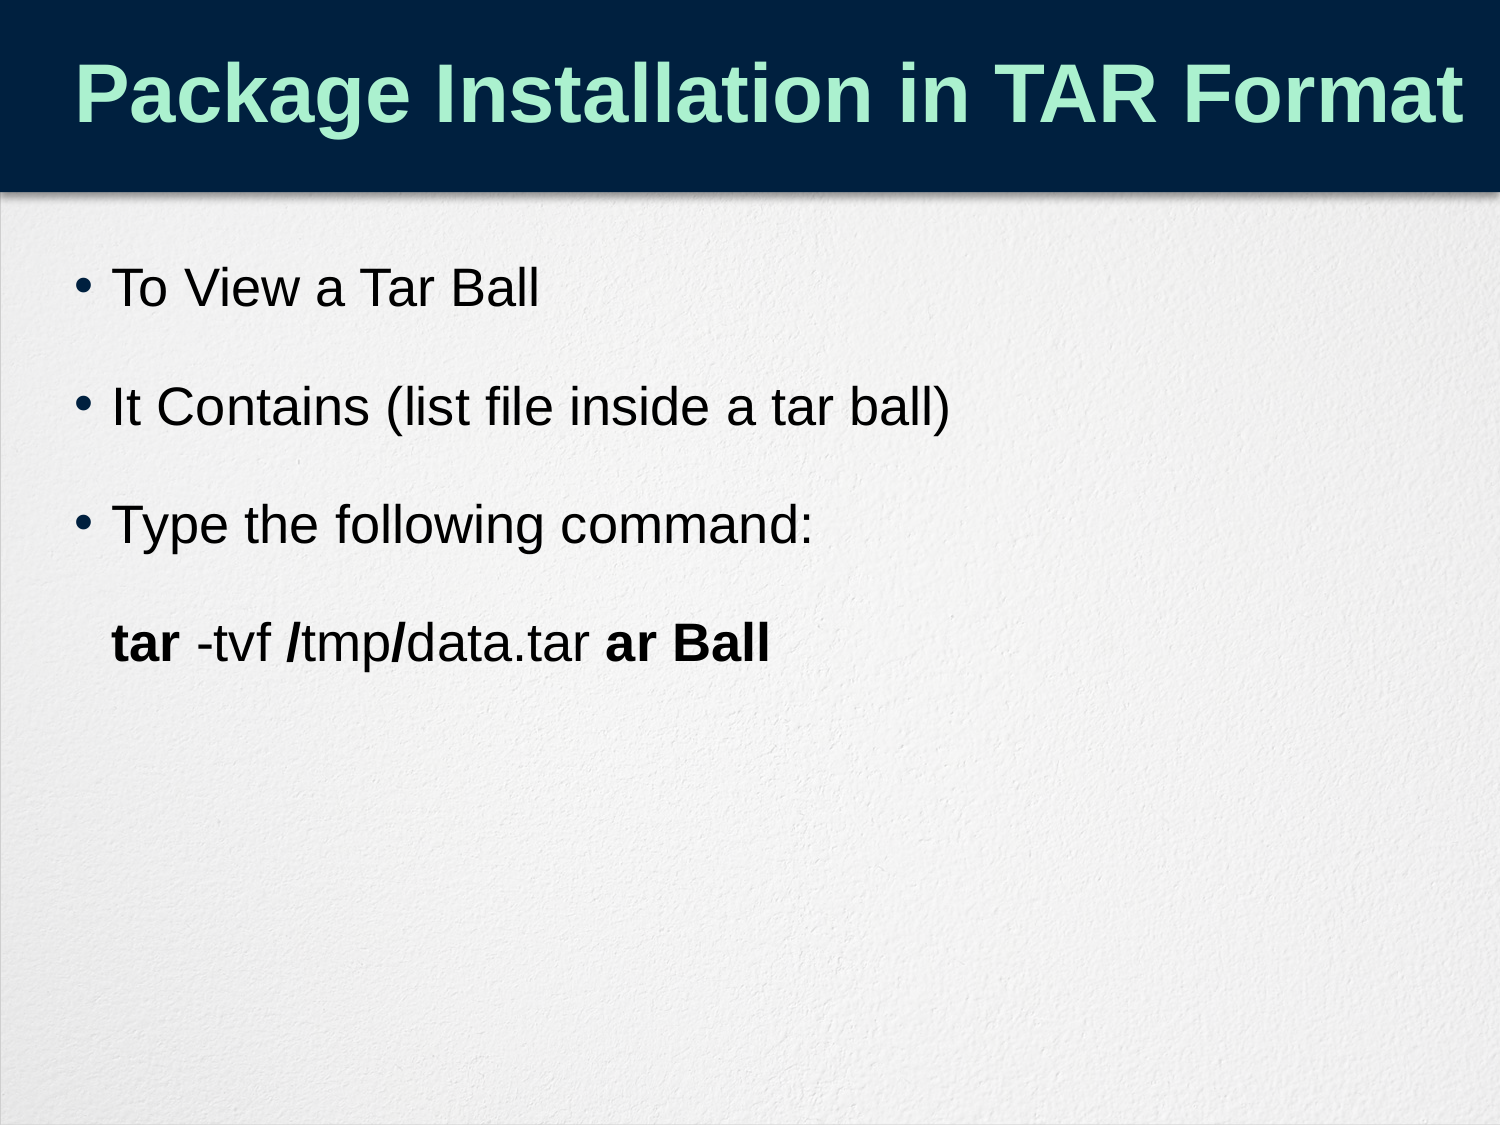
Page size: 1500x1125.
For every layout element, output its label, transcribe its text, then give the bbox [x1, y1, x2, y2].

list To View a Tar Ball It Contains (list file inside a tar ball) Type the following command: tar -tvf /tmp/data.tar ar Ball [59, 212, 1468, 1099]
title Package Installation in TAR Format [59, 0, 1500, 193]
